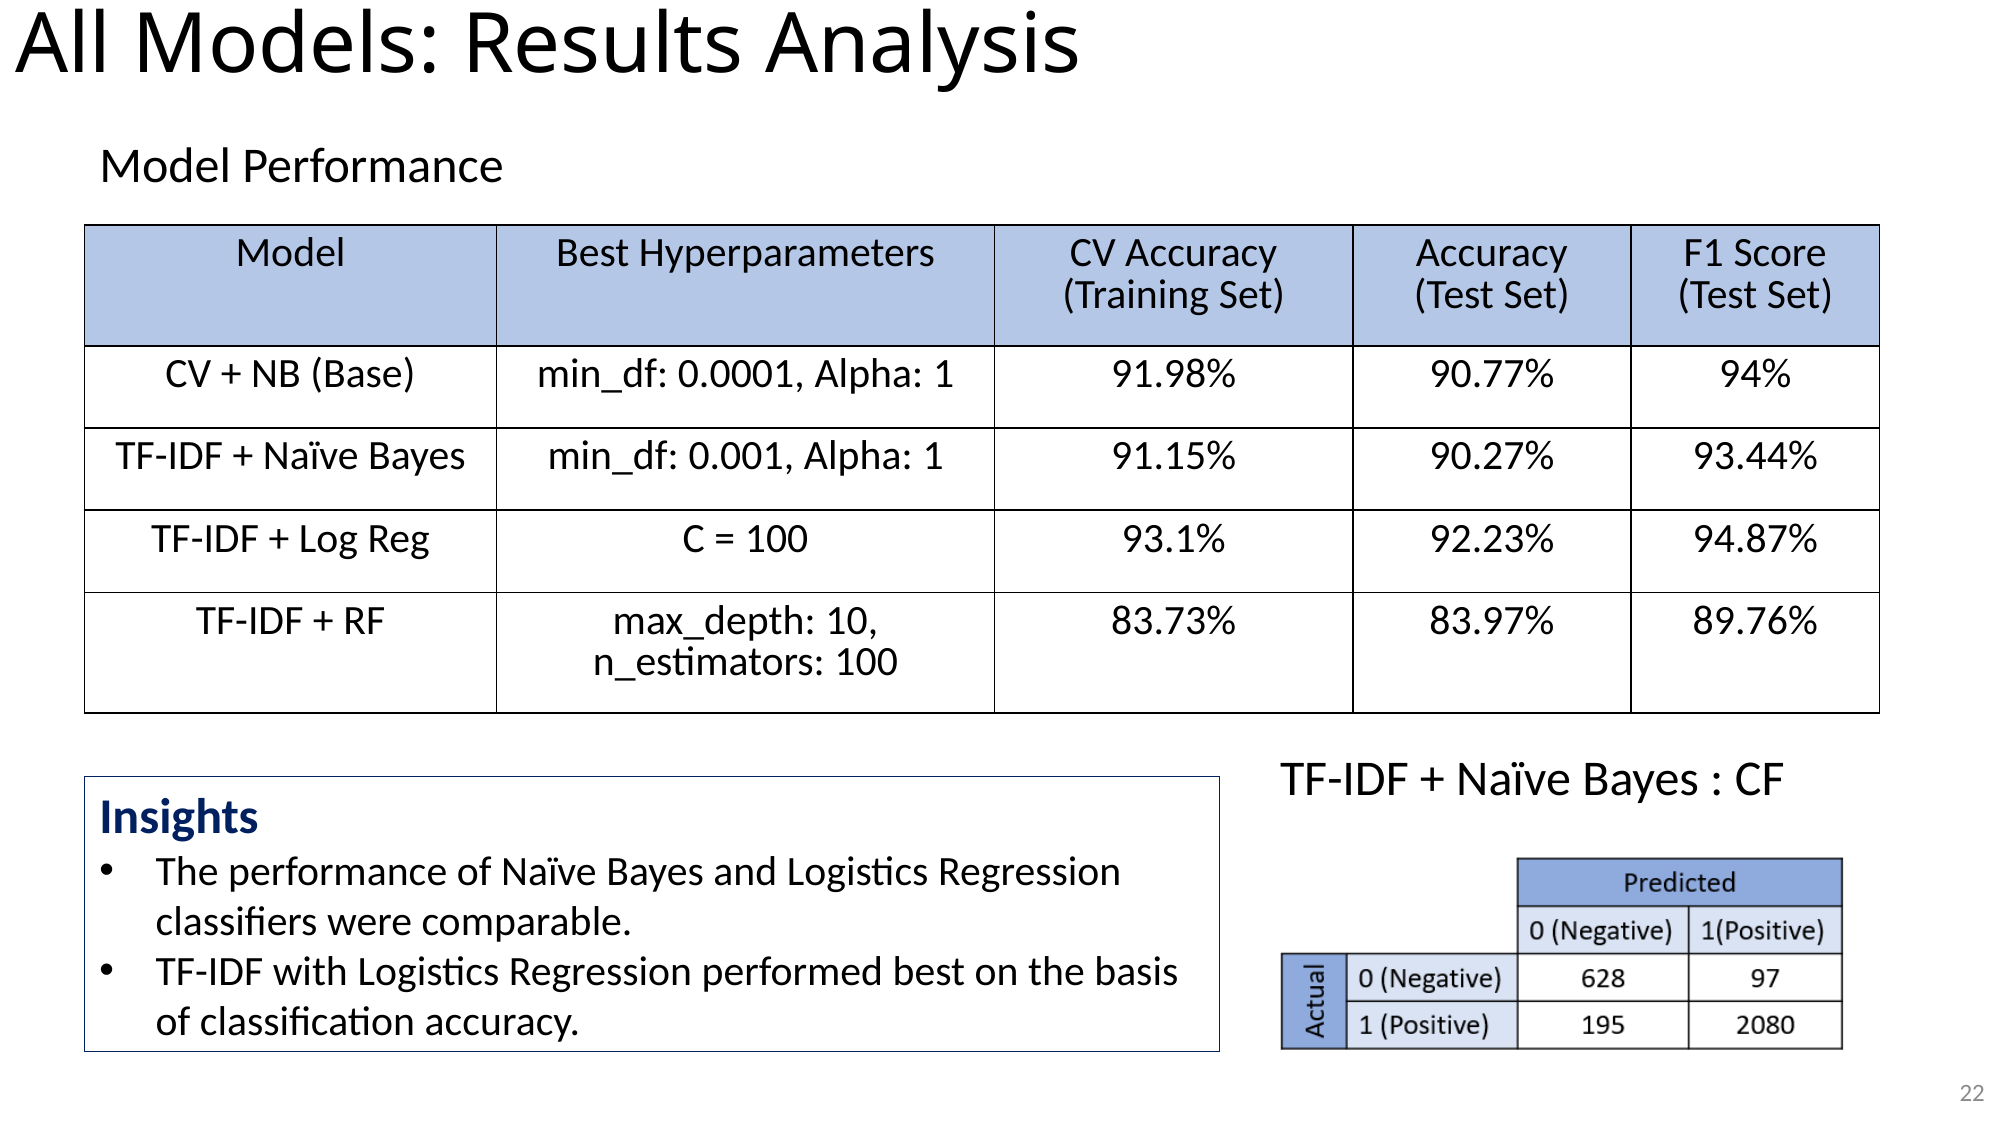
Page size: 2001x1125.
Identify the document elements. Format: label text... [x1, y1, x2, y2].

table_header CV Accuracy (Training Set) [995, 226, 1352, 345]
table_cell 91.15% [995, 429, 1352, 509]
table_cell CV + NB (Base) [85, 347, 496, 427]
table_header Best Hyperparameters [497, 226, 994, 345]
text_box Model Performance [84, 124, 715, 200]
table_cell 92.23% [1354, 511, 1630, 592]
text_box TF-IDF + Naïve Bayes : CF [1265, 738, 1896, 814]
table_cell 94.87% [1632, 511, 1879, 592]
table_cell 83.97% [1354, 593, 1630, 712]
table_cell TF-IDF + RF [85, 593, 496, 712]
table_cell C = 100 [497, 511, 994, 592]
table_cell 94% [1632, 347, 1879, 427]
table_header Accuracy (Test Set) [1354, 226, 1630, 345]
table_cell max_depth: 10, n_estimators: 100 [497, 593, 994, 712]
text_box [104, 714, 1621, 1048]
table_cell 91.98% [995, 347, 1352, 427]
table_cell min_df: 0.0001, Alpha: 1 [497, 347, 994, 427]
slide_number 21 [1550, 1061, 2000, 1121]
title All Models: Results Analysis [0, 0, 1725, 91]
table_cell 90.77% [1354, 347, 1630, 427]
picture [1265, 844, 1859, 1059]
table_cell 83.73% [995, 593, 1352, 712]
table_cell min_df: 0.001, Alpha: 1 [497, 429, 994, 509]
table_header Model [85, 226, 496, 345]
table_cell 93.1% [995, 511, 1352, 592]
table_cell 89.76% [1632, 593, 1879, 712]
table_header F1 Score (Test Set) [1632, 226, 1879, 345]
table_cell TF-IDF + Naïve Bayes [85, 429, 496, 509]
table_cell 93.44% [1632, 429, 1879, 509]
text_box Insights The performance of Naïve Bayes and Logistics Regression classifiers were comparable. TF-IDF with Logistics Regression performed best on the basis of classification accuracy. [84, 776, 1220, 1052]
table_cell TF-IDF + Log Reg [85, 511, 496, 592]
table_cell 90.27% [1354, 429, 1630, 509]
